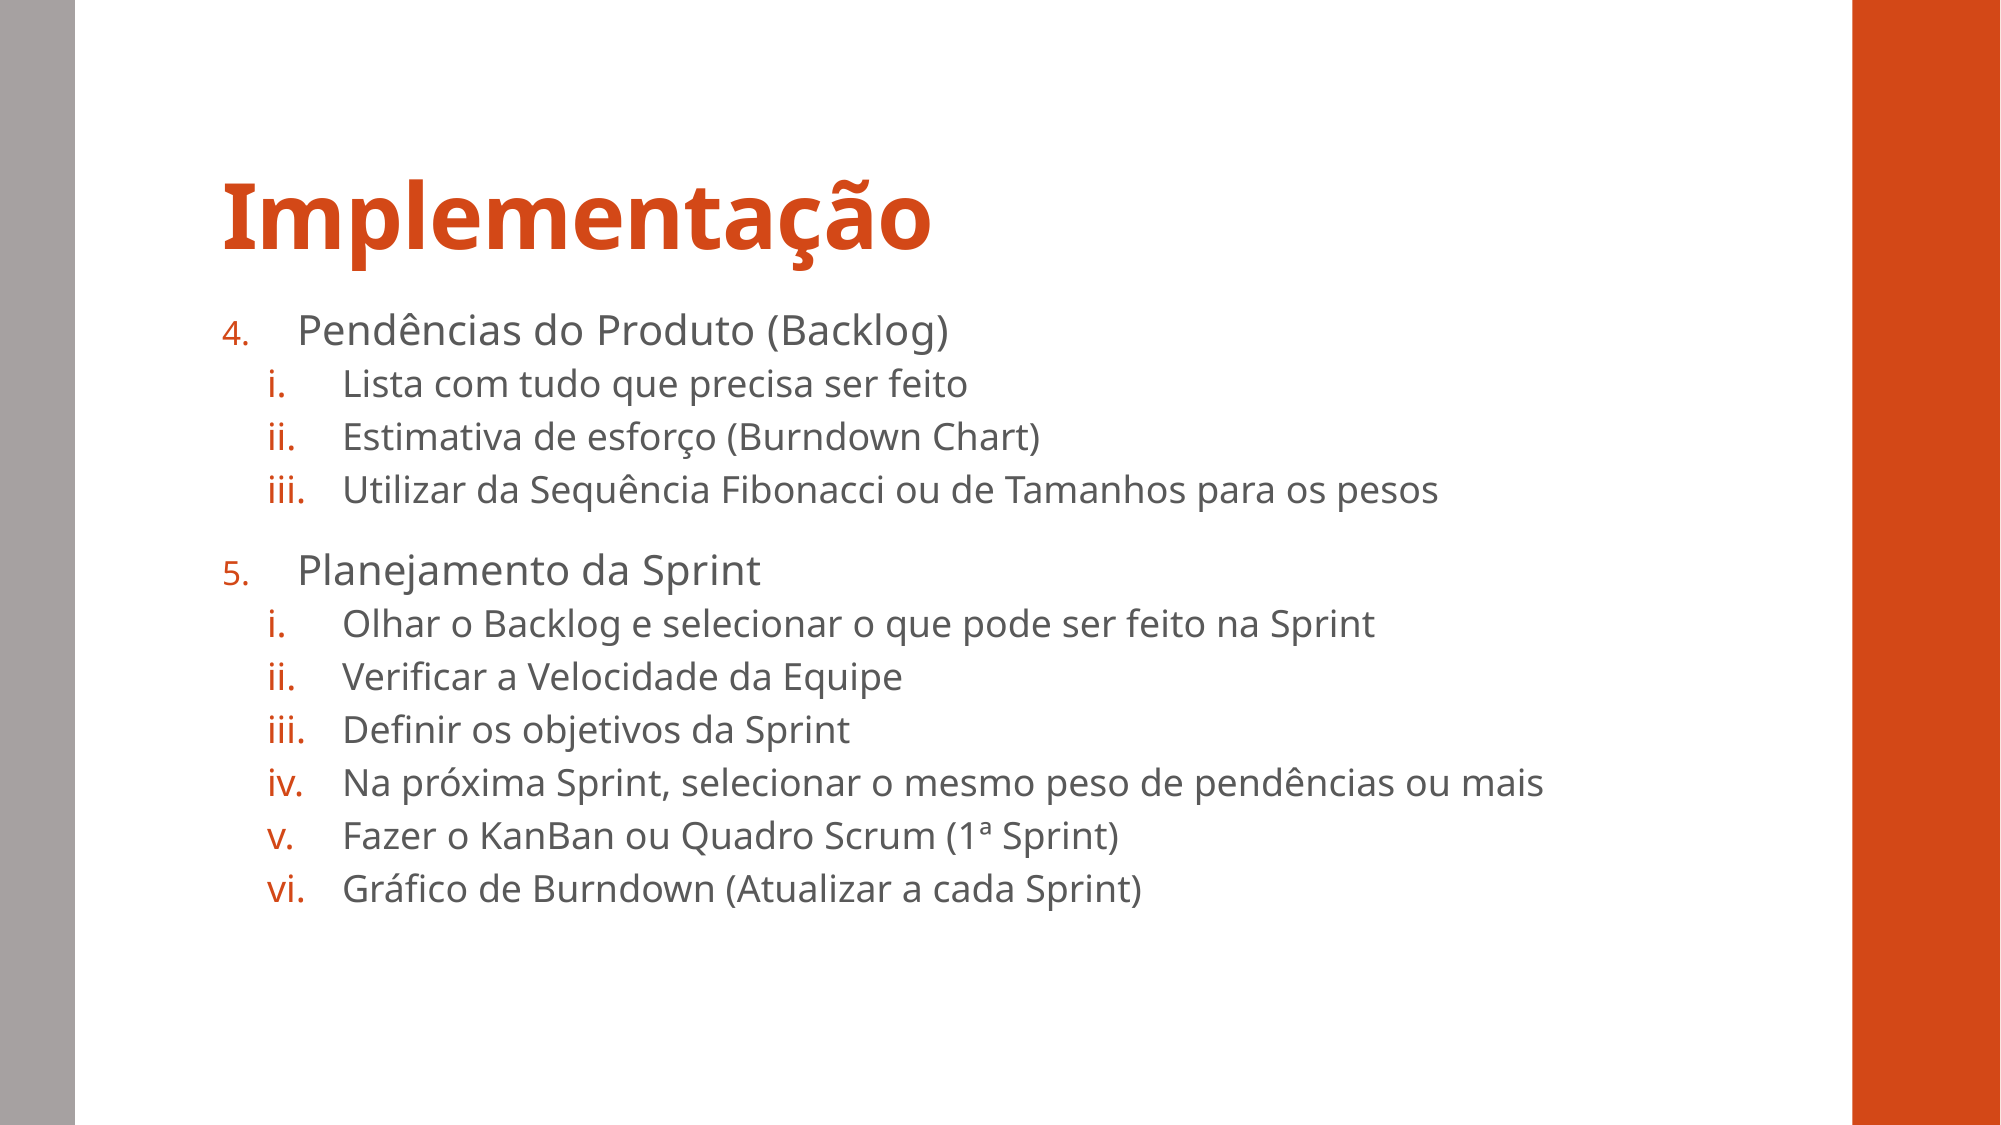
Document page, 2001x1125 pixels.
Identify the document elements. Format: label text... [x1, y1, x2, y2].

title Implementação [206, 48, 1797, 278]
list Pendências do Produto (Backlog) Lista com tudo que precisa ser feito Estimativa de esforço (Burndown Chart) Utilizar da Sequência Fibonacci ou de Tamanhos para os pesos Planejamento da Sprint Olhar o Backlog e selecionar o que pode ser feito na Sprint Verificar a Velocidade da Equipe Definir os objetivos da Sprint Na próxima Sprint, selecionar o mesmo peso de pendências ou mais Fazer o KanBan ou Quadro Scrum (1ª Sprint) Gráfico de Burndown (Atualizar a cada Sprint) [206, 299, 1617, 1014]
